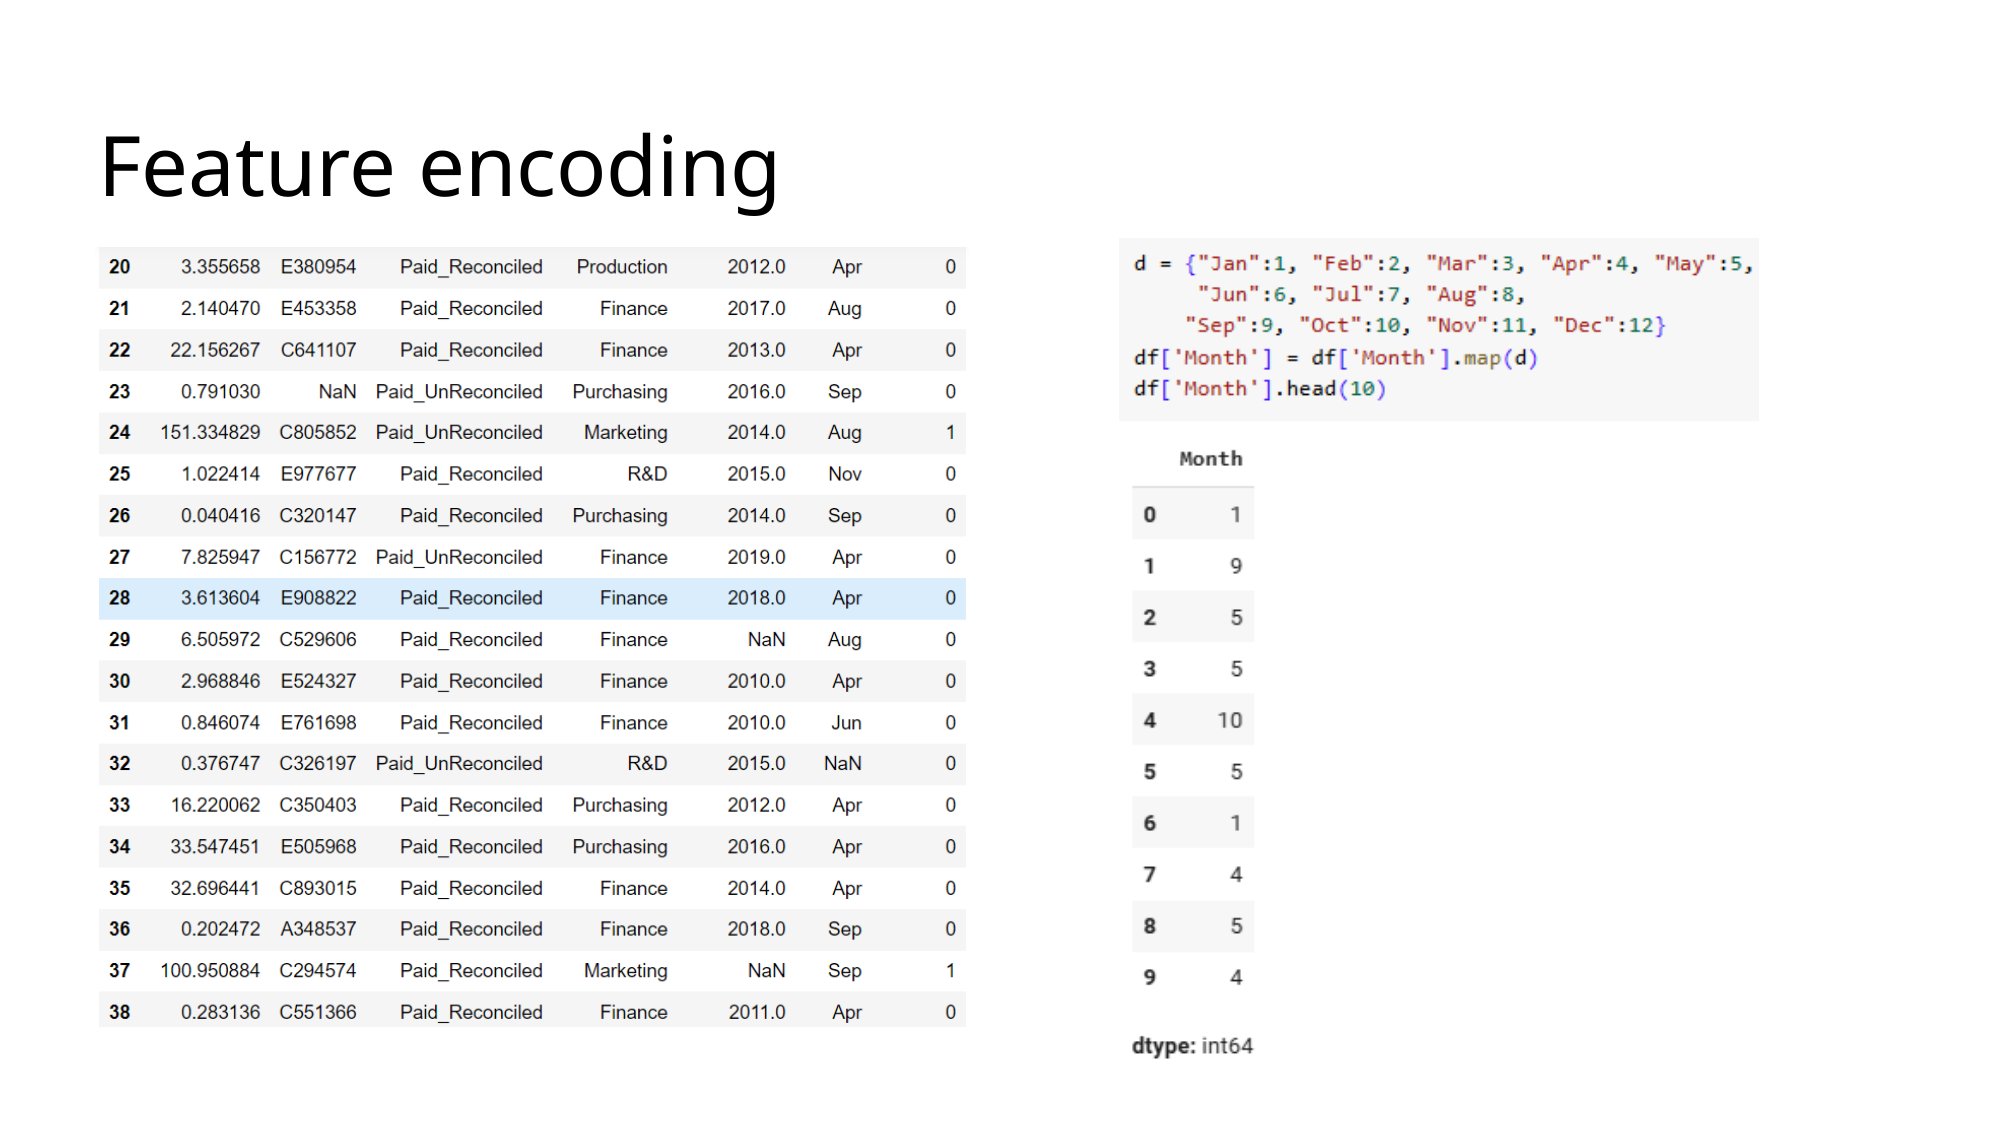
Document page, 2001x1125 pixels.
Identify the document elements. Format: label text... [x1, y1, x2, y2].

title Feature encoding [83, 61, 1809, 279]
picture [95, 247, 969, 1027]
picture [1119, 238, 1759, 1064]
